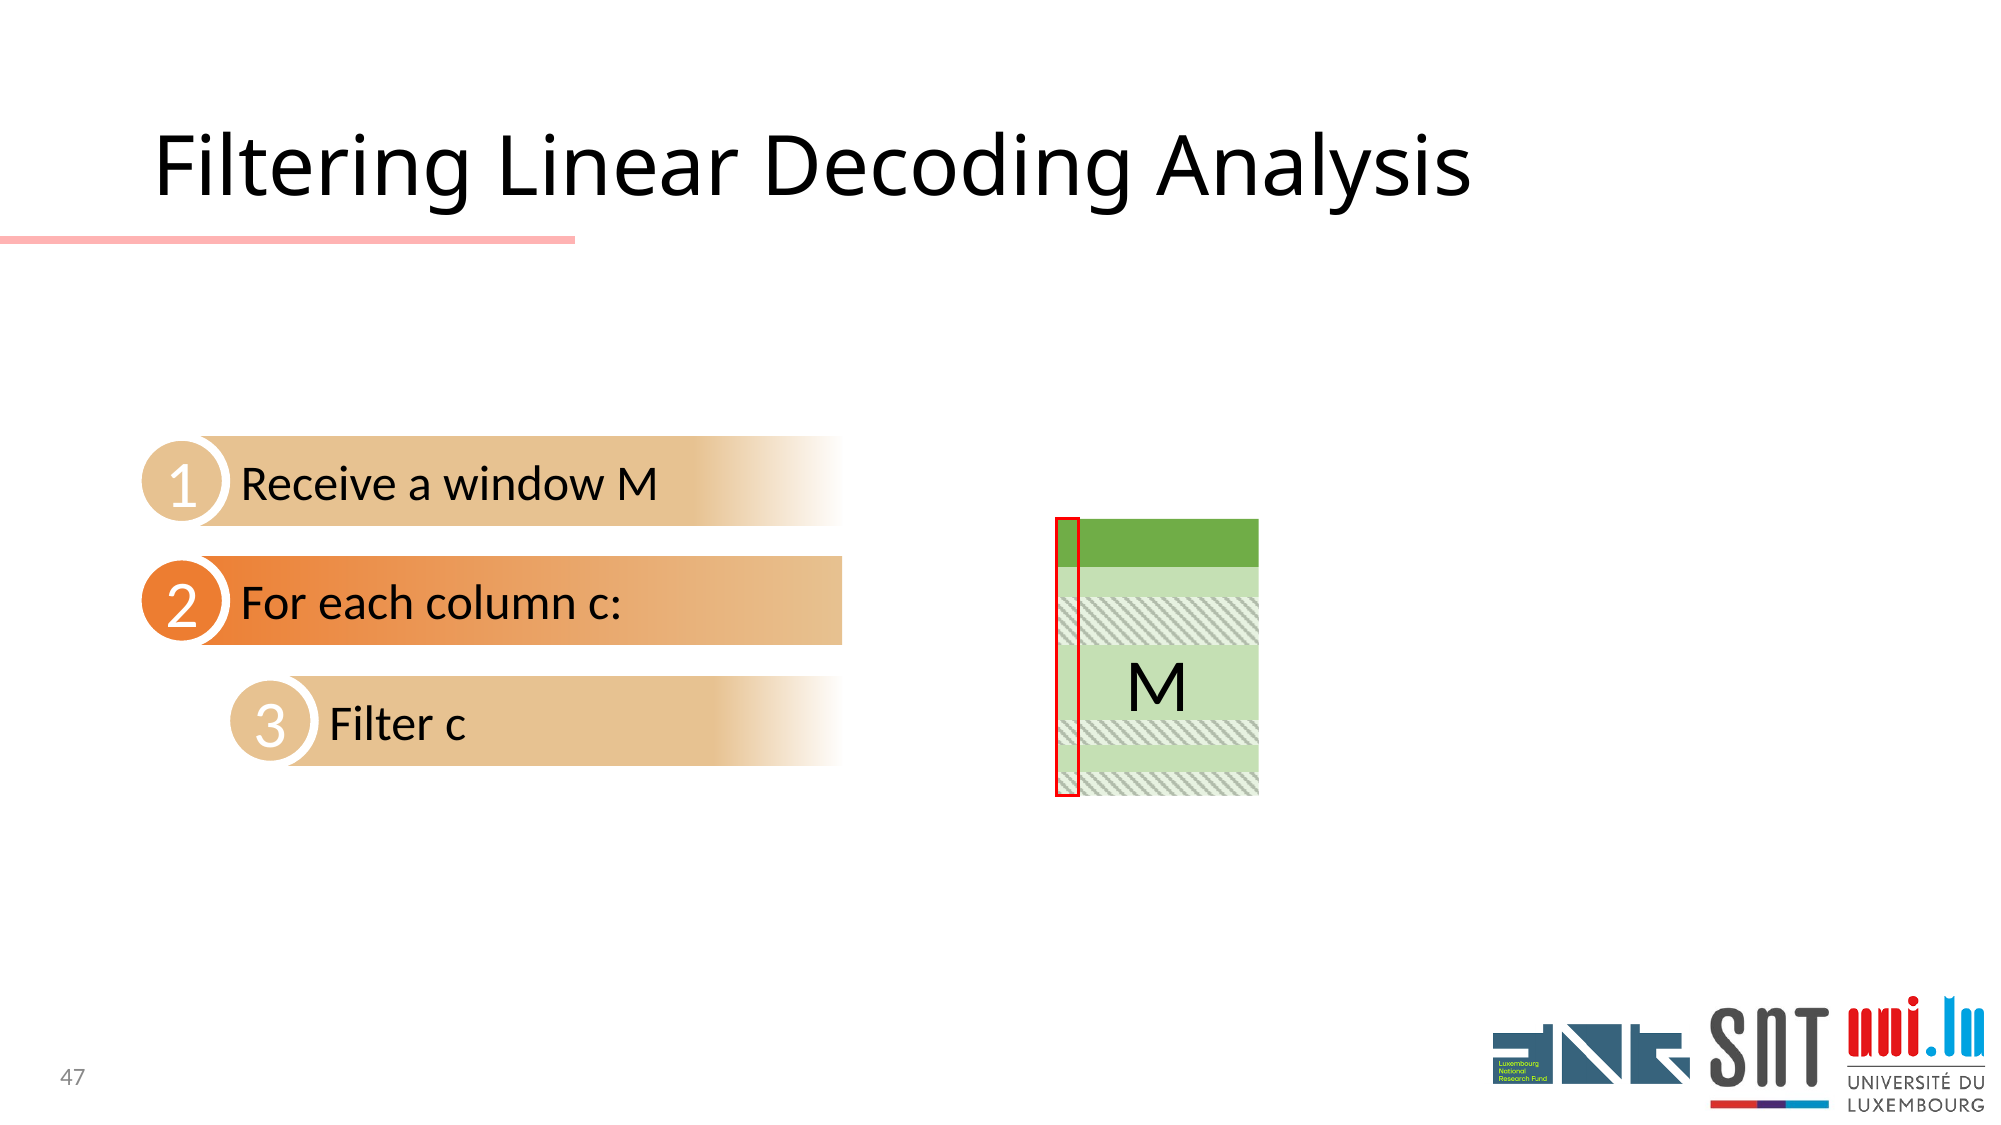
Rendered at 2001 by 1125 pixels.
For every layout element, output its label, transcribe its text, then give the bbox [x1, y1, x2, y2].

text_box Receive a window M [226, 443, 843, 518]
text_box For each column c: [226, 562, 843, 638]
text_box [1056, 645, 1080, 720]
text_box 1 [136, 435, 226, 527]
text_box [190, 555, 843, 587]
text_box [190, 614, 843, 646]
text_box [280, 736, 843, 766]
text_box Filter c [314, 682, 931, 758]
title Filtering Linear Decoding Analysis [137, 59, 1863, 278]
picture [1847, 994, 1986, 1114]
picture [1700, 983, 1837, 1125]
text_box 2 [136, 555, 228, 646]
text_box [1080, 518, 1260, 568]
text_box M [1080, 568, 1260, 797]
slide_number 47 [45, 1045, 496, 1106]
picture [1056, 720, 1259, 745]
text_box [1056, 518, 1080, 597]
picture [1484, 1024, 1690, 1084]
text_box [1056, 745, 1080, 771]
text_box [192, 495, 843, 526]
text_box [193, 436, 843, 467]
picture [1056, 597, 1259, 645]
text_box 3 [224, 675, 314, 766]
text_box [283, 676, 843, 705]
picture [1056, 771, 1259, 796]
